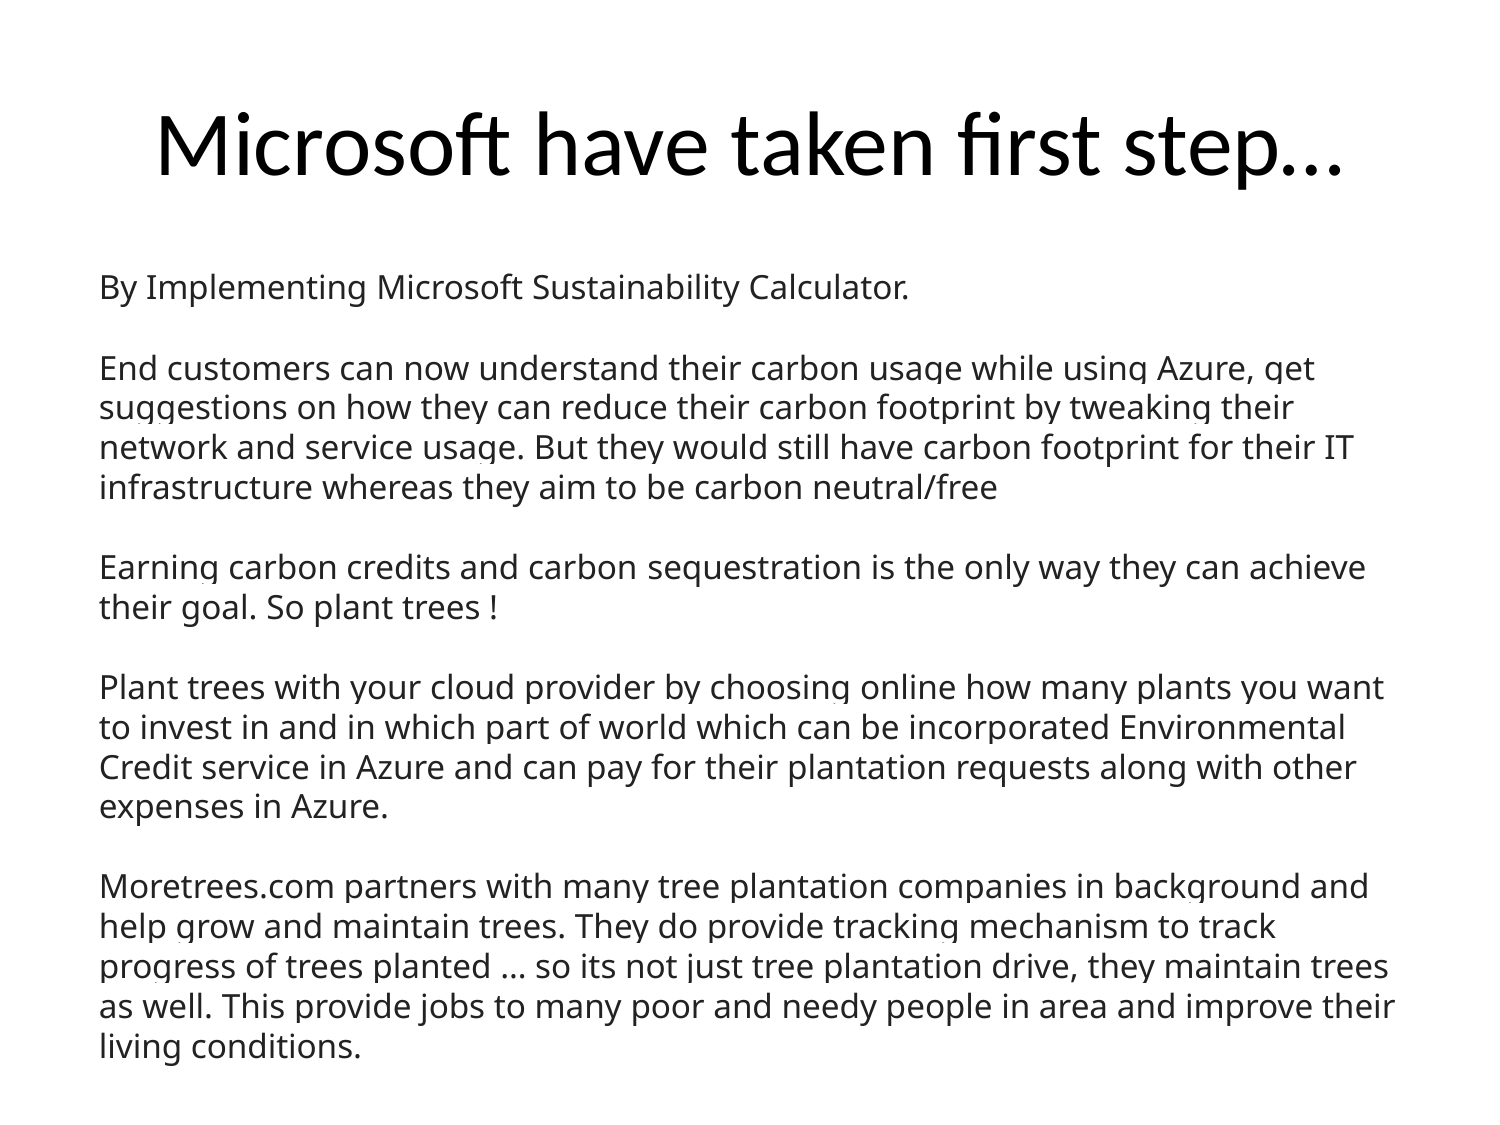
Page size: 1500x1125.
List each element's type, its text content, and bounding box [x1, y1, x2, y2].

title Microsoft have taken first step… [75, 45, 1425, 233]
text_box By Implementing Microsoft Sustainability Calculator. End customers can now understand their carbon usage while using Azure, get suggestions on how they can reduce their carbon footprint by tweaking their network and service usage. But they would still have carbon footprint for their IT infrastructure whereas they aim to be carbon neutral/free Earning carbon credits and carbon sequestration is the only way they can achieve their goal. So plant trees ! Plant trees with your cloud provider by choosing online how many plants you want to invest in and in which part of world which can be incorporated Environmental Credit service in Azure and can pay for their plantation requests along with other expenses in Azure. Moretrees.com partners with many tree plantation companies in background and help grow and maintain trees. They do provide tracking mechanism to track progress of trees planted … so its not just tree plantation drive, they maintain trees as well. This provide jobs to many poor and needy people in area and improve their living conditions. [84, 251, 1436, 999]
